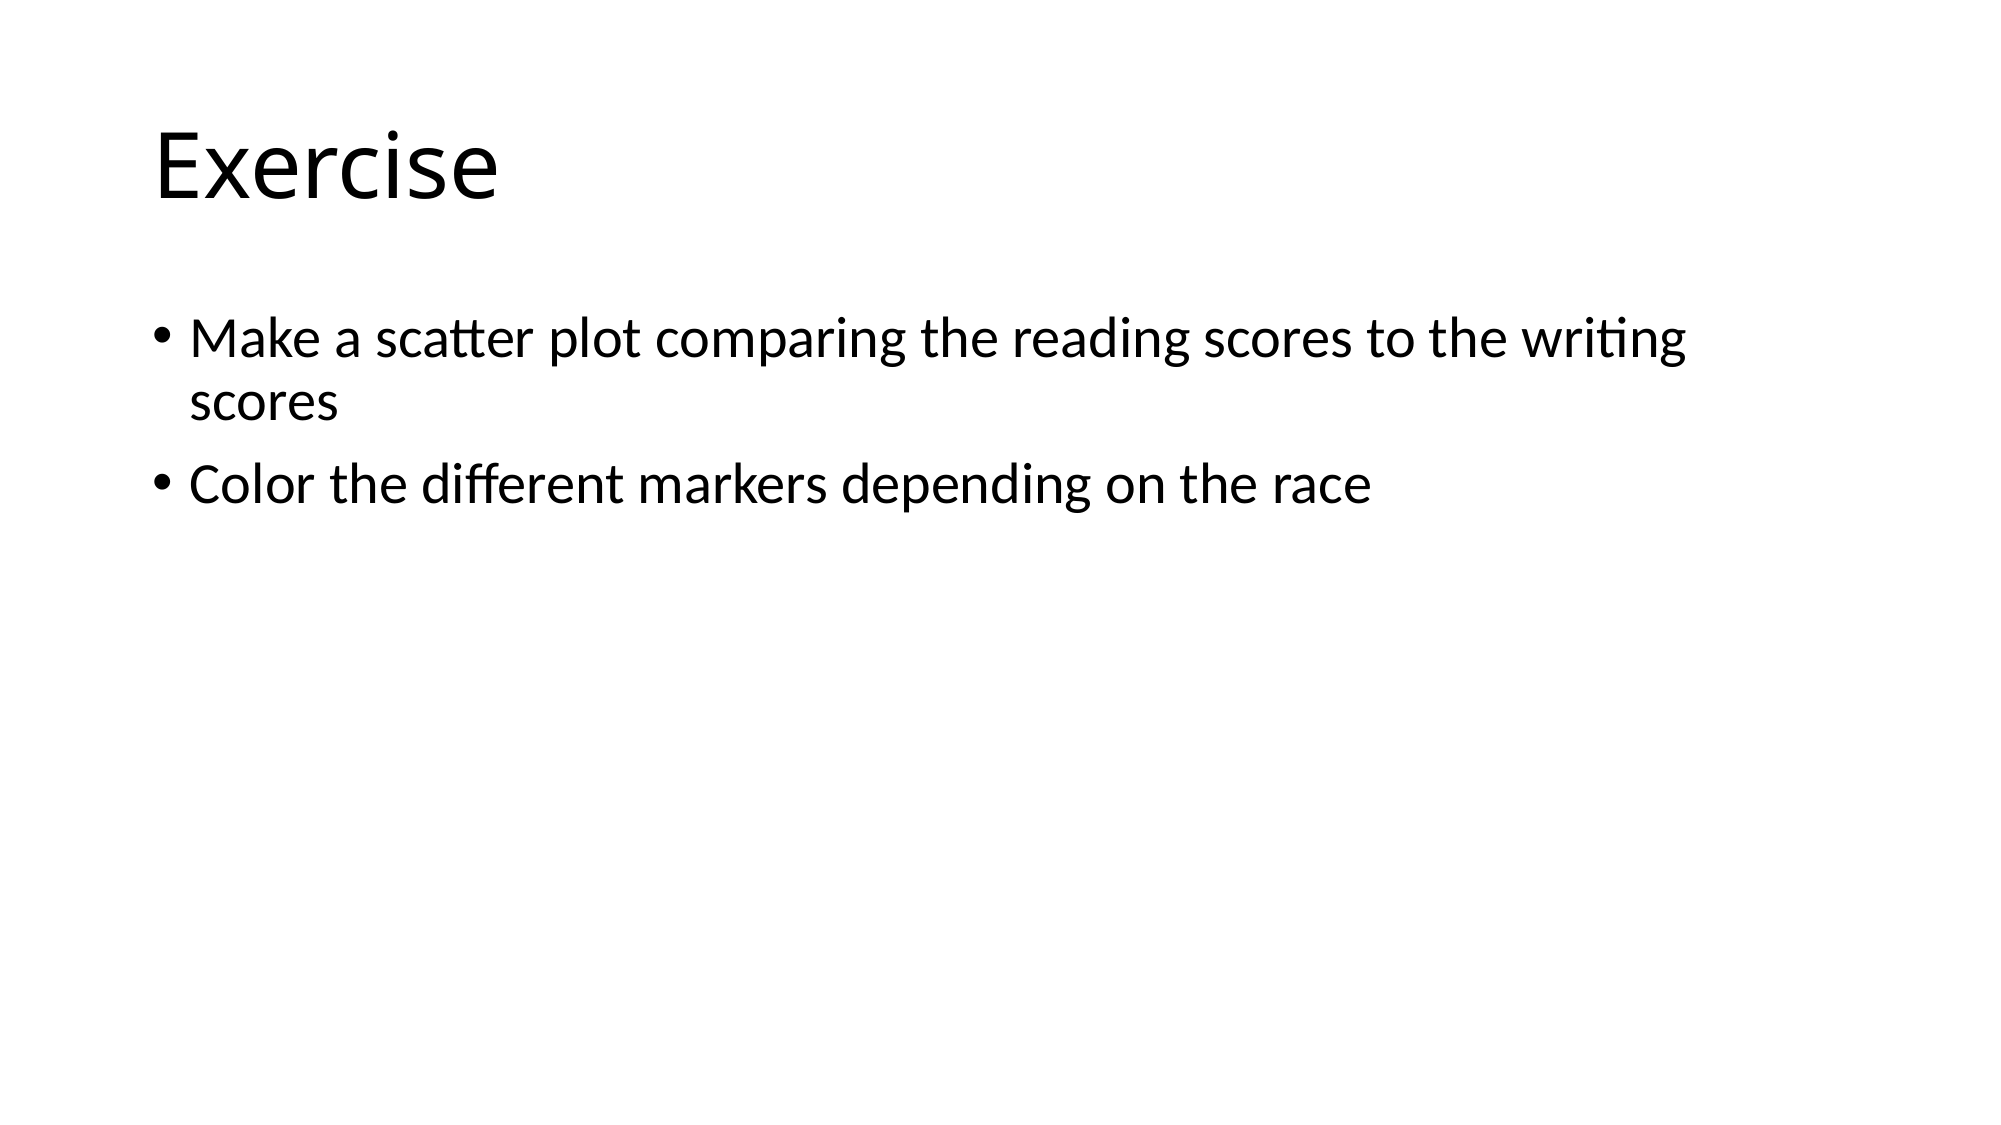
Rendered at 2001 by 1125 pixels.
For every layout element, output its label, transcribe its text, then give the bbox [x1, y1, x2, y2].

title Exercise [137, 59, 1863, 278]
list Make a scatter plot comparing the reading scores to the writing scores Color the different markers depending on the race [137, 299, 1863, 1014]
